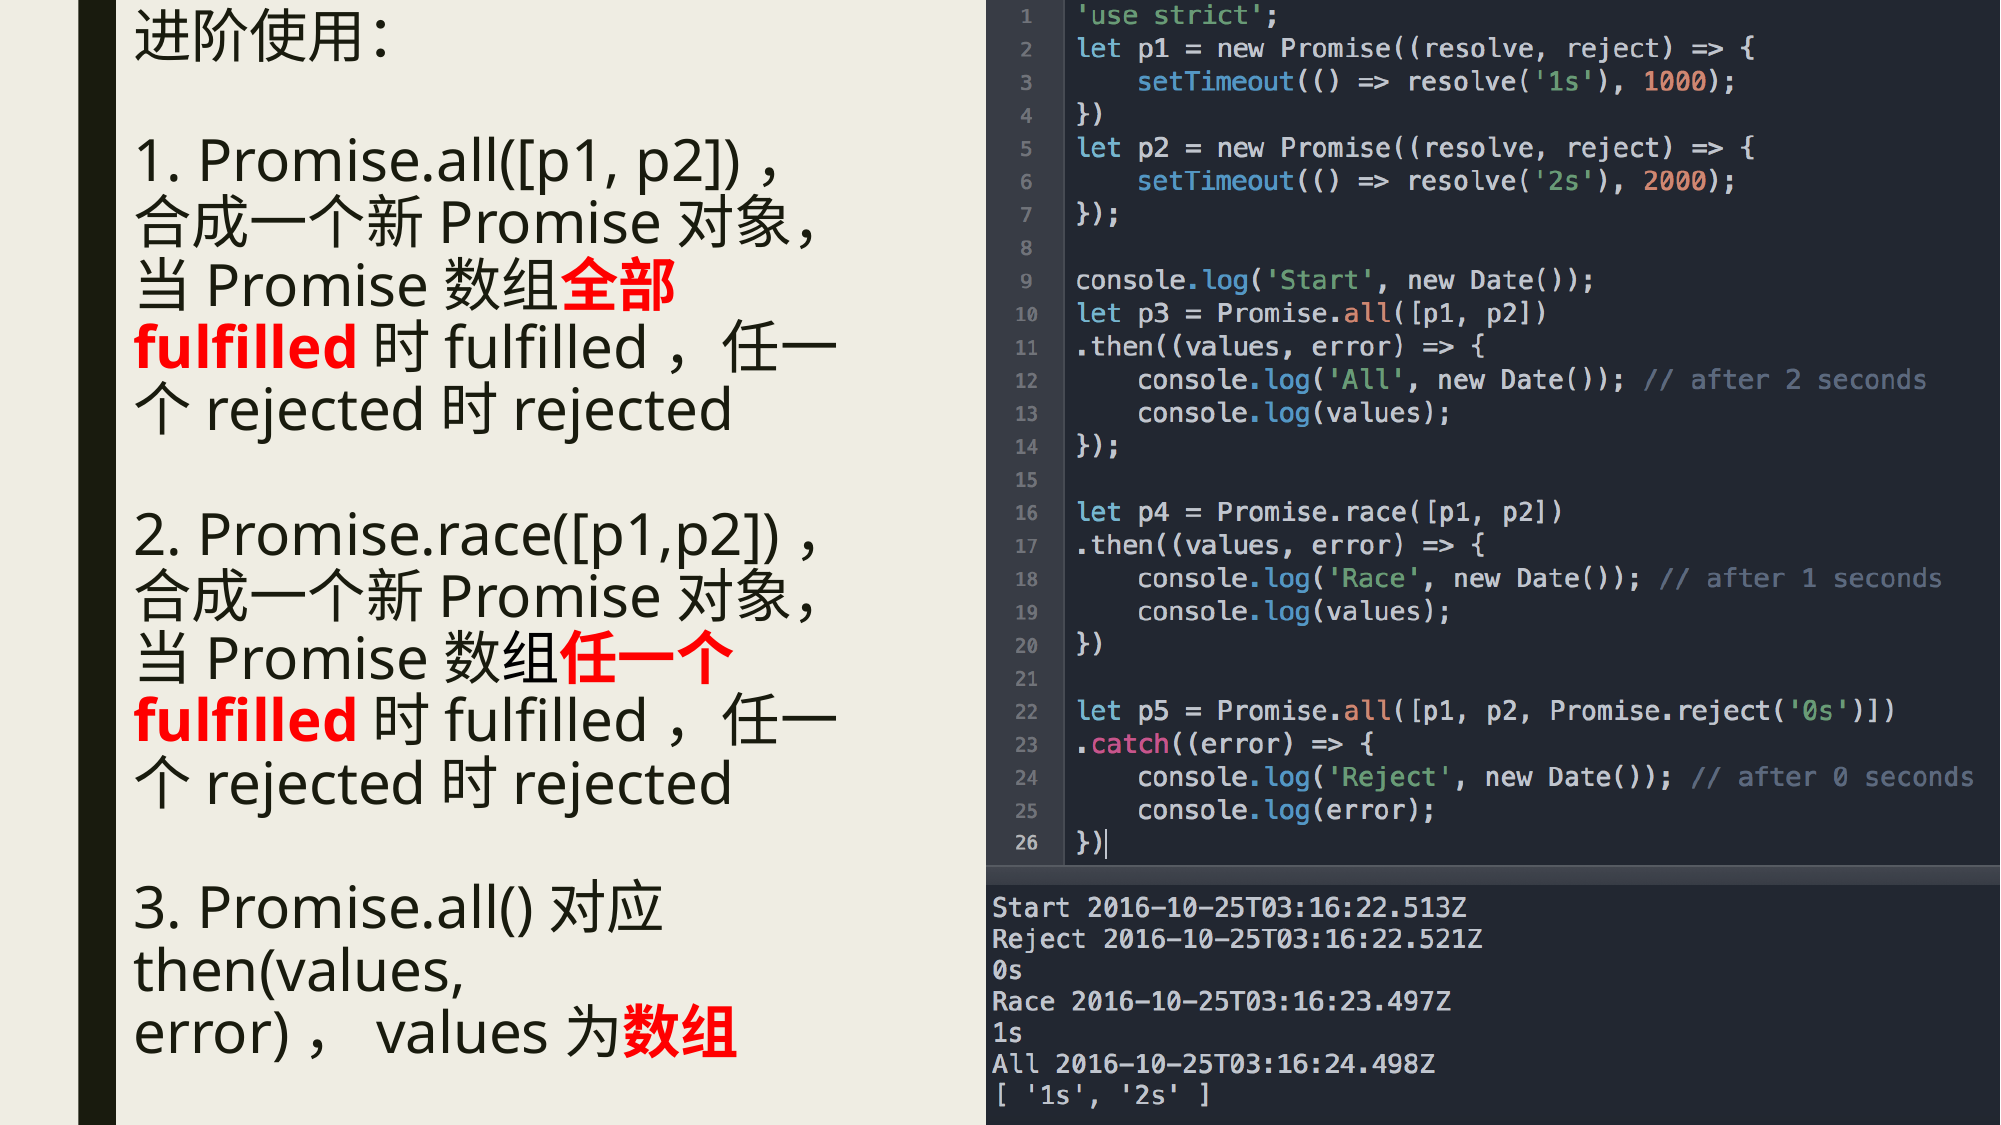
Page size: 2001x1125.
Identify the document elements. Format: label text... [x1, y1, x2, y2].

title 进阶使用： 1. Promise.all([p1, p2])，合成一个新Promise对象，当Promise数组全部fulfilled时fulfilled，任一个rejected时rejected 2. Promise.race([p1,p2])，合成一个新Promise对象，当Promise数组任一个fulfilled时fulfilled，任一个rejected时rejected 3. Promise.all()对应then(values, error)，values为数组 [118, 0, 877, 1125]
picture [986, 0, 2000, 1125]
